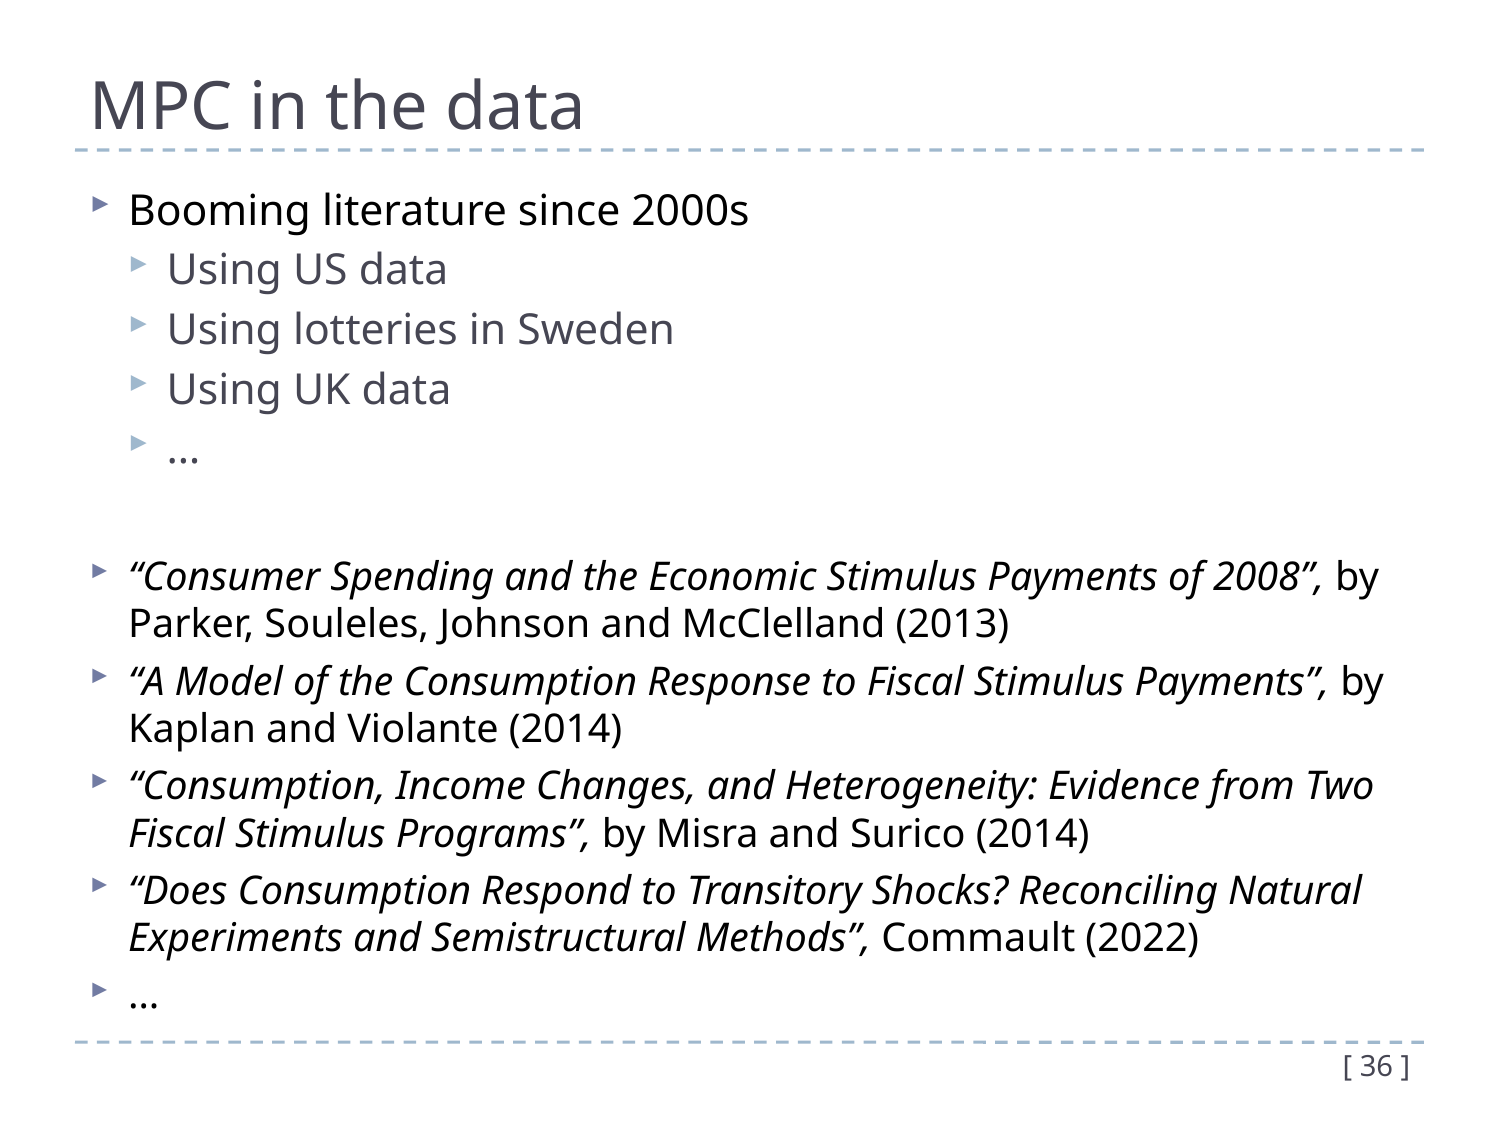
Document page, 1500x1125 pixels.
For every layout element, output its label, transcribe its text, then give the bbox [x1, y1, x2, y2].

list Booming literature since 2000s Using US data Using lotteries in Sweden Using UK data … “Consumer Spending and the Economic Stimulus Payments of 2008”, by Parker, Souleles, Johnson and McClelland (2013) “A Model of the Consumption Response to Fiscal Stimulus Payments”, by Kaplan and Violante (2014) “Consumption, Income Changes, and Heterogeneity: Evidence from Two Fiscal Stimulus Programs”, by Misra and Surico (2014) “Does Consumption Respond to Transitory Shocks? Reconciling Natural Experiments and Semistructural Methods”, Commault (2022) … [75, 174, 1425, 1025]
title MPC in the data [75, 24, 1425, 150]
slide_number [ 36 ] [1100, 1040, 1425, 1100]
